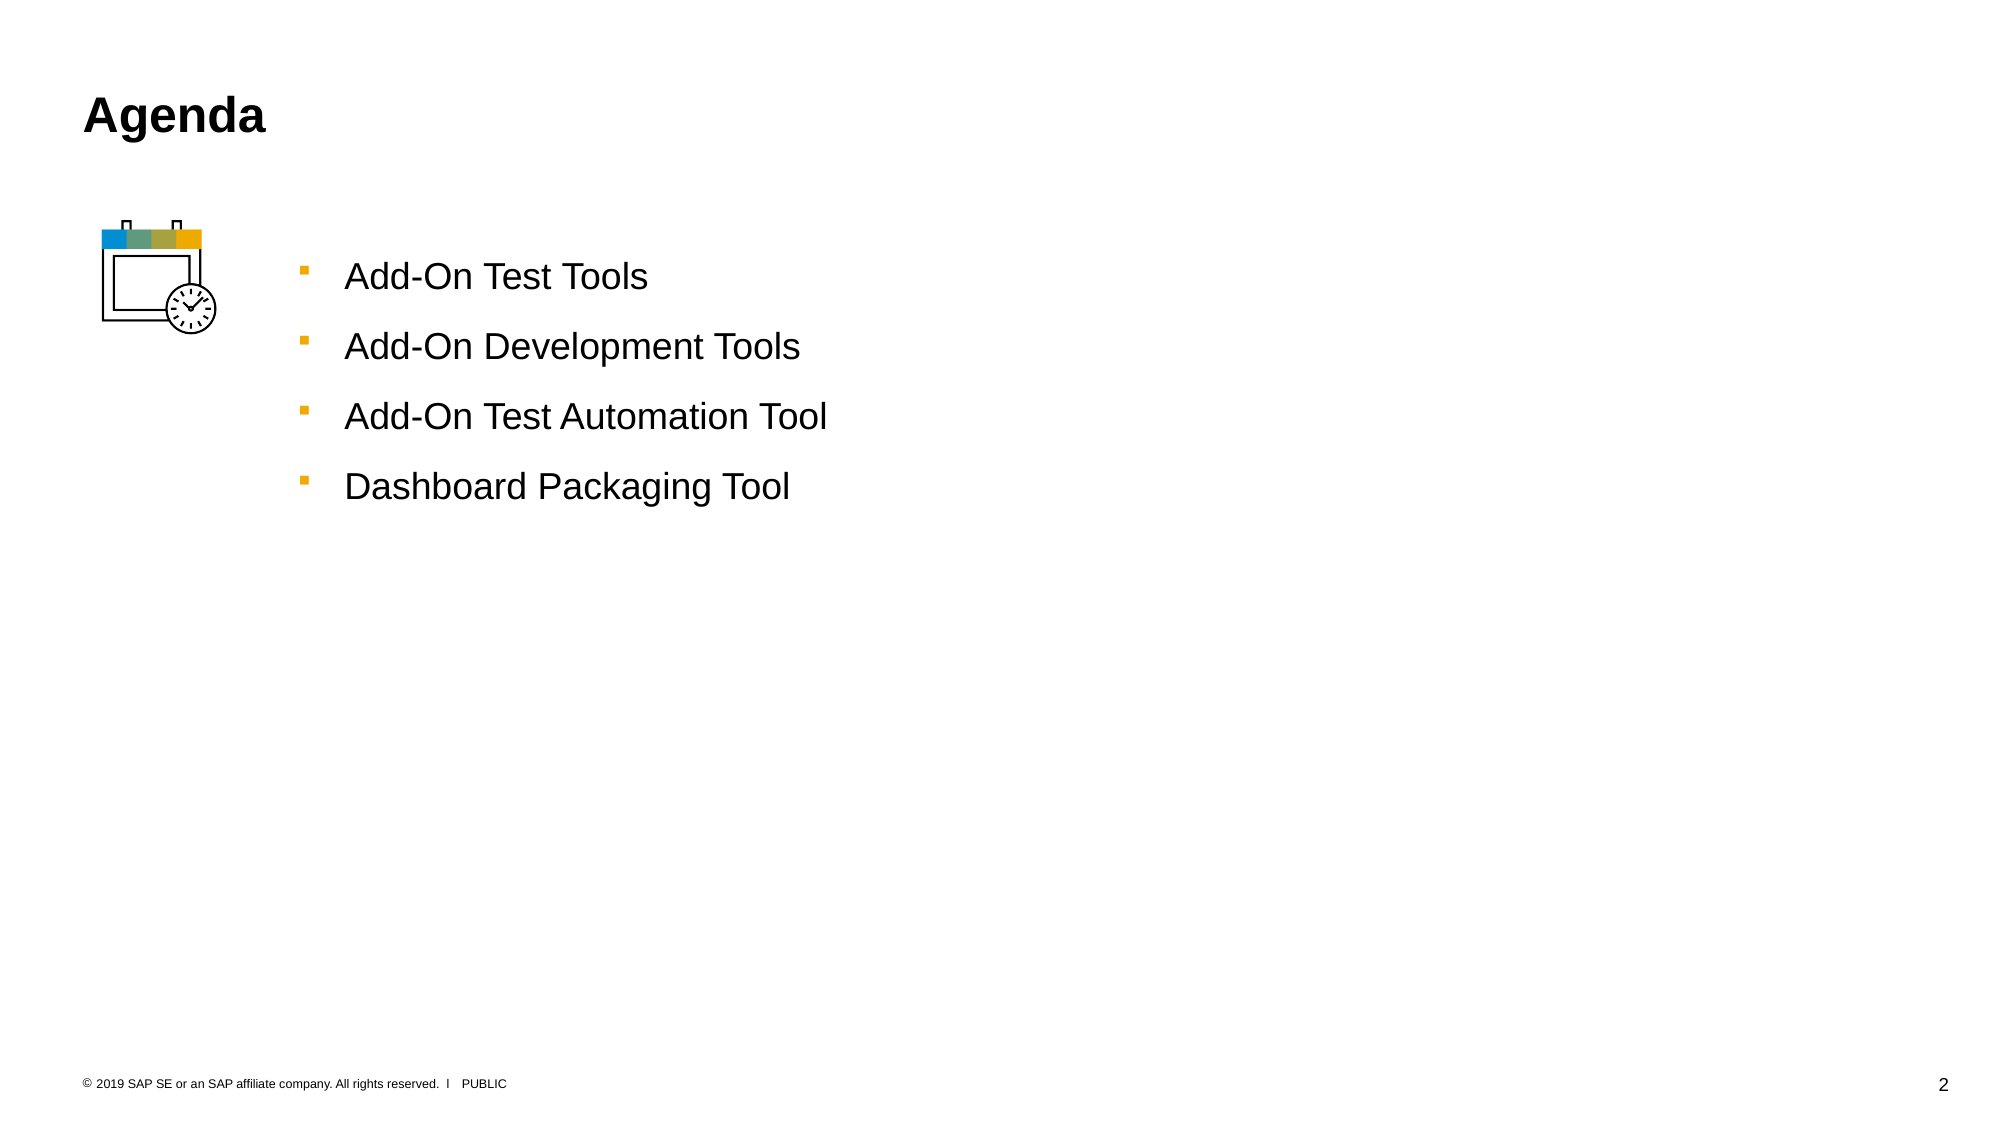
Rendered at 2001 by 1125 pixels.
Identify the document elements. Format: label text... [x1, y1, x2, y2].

text_box Add-On Test Tools Add-On Development Tools Add-On Test Automation Tool Dashboard Packaging Tool [297, 251, 1511, 577]
picture [82, 200, 237, 355]
title Agenda [82, 82, 1918, 144]
